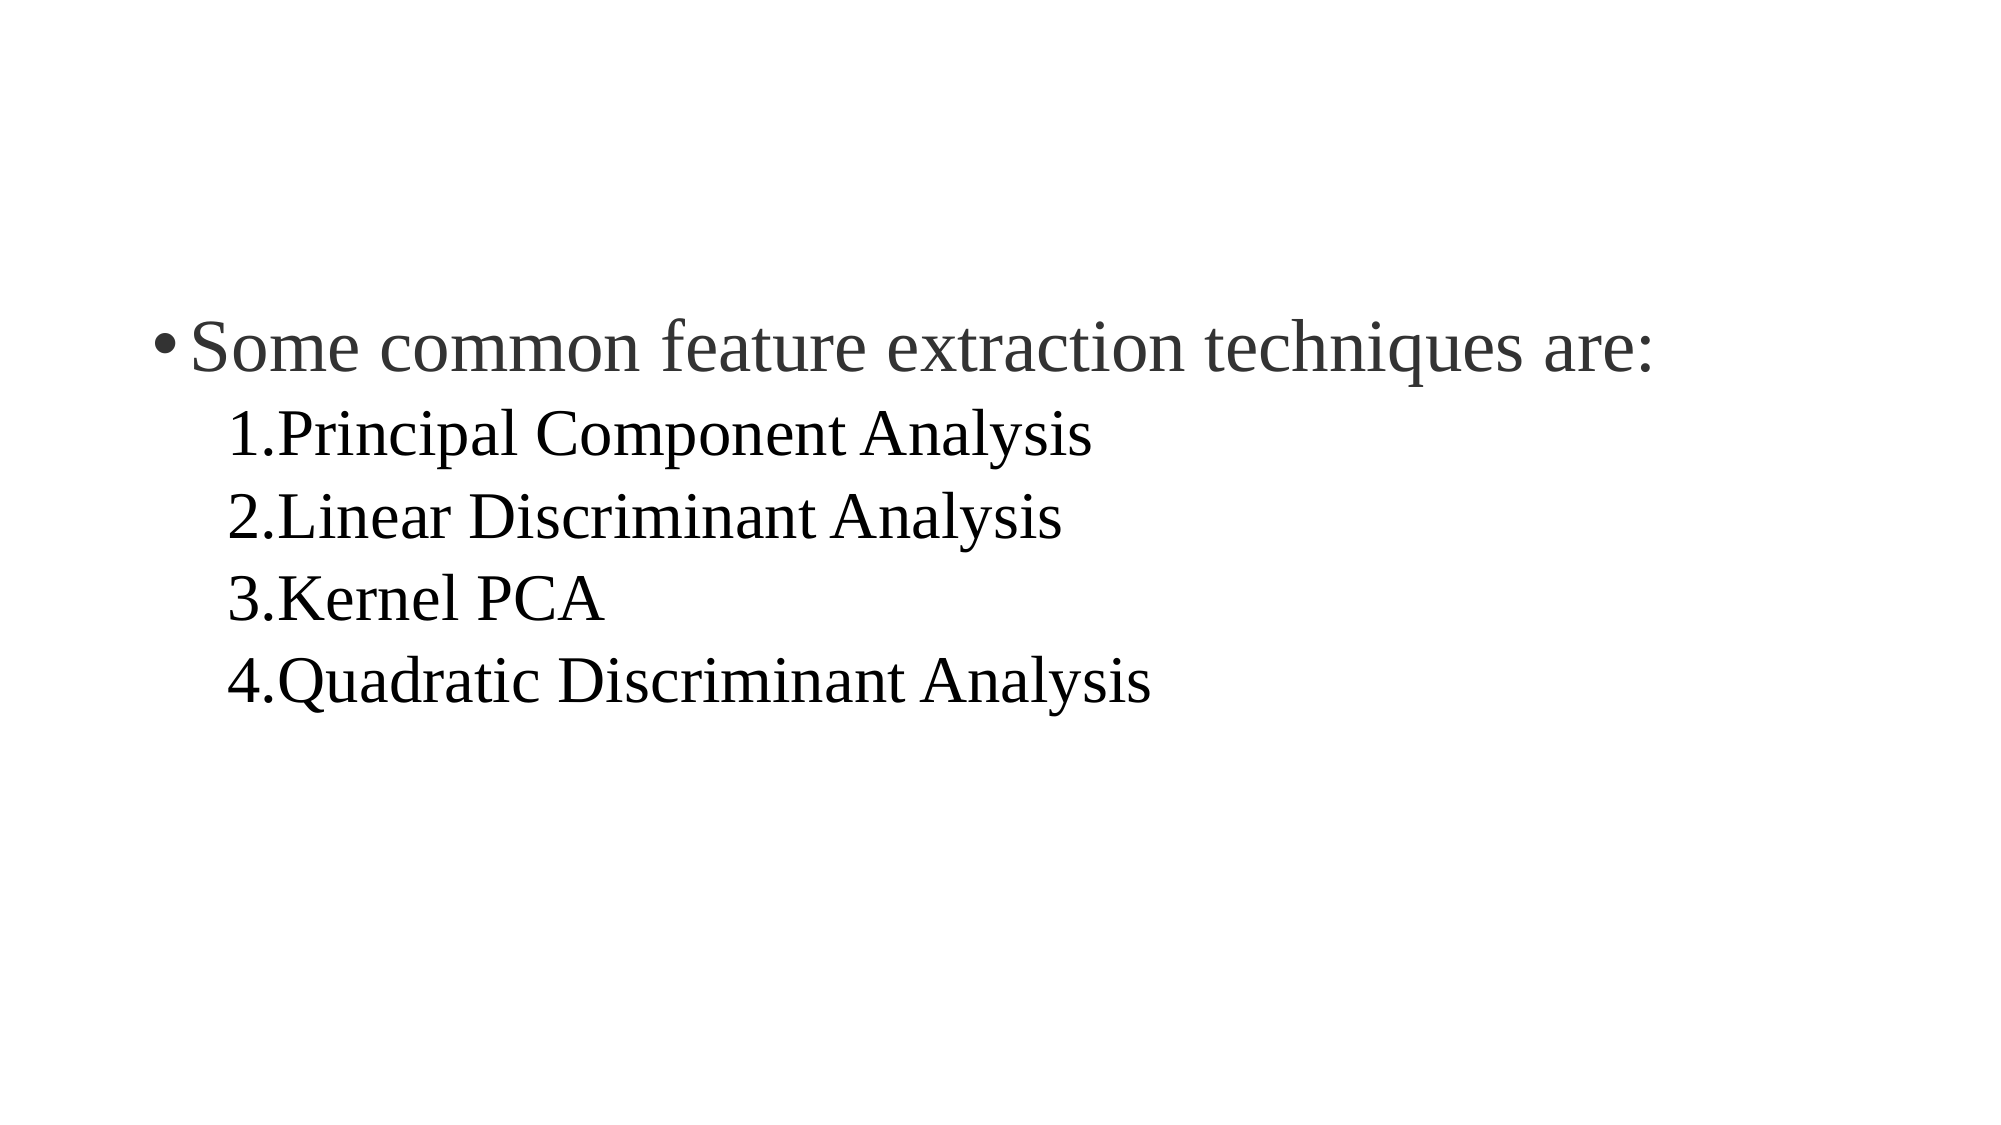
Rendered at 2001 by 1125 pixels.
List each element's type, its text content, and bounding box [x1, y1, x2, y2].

list Some common feature extraction techniques are: Principal Component Analysis Linear Discriminant Analysis Kernel PCA Quadratic Discriminant Analysis [137, 299, 1863, 1014]
